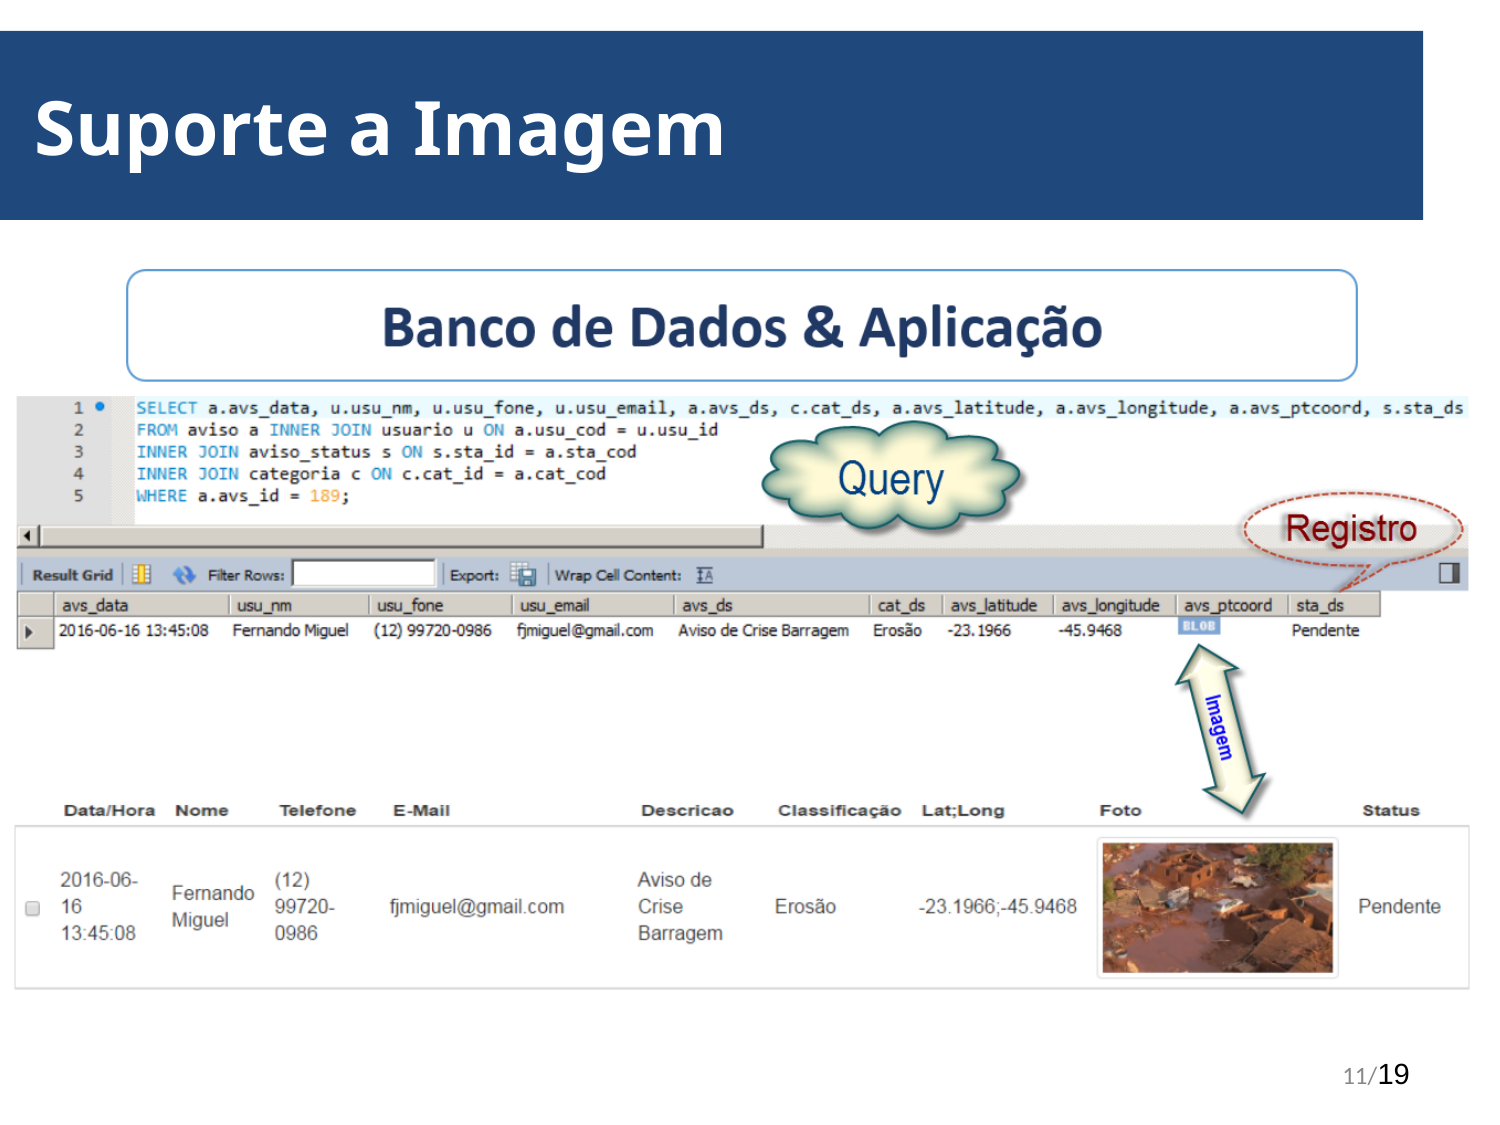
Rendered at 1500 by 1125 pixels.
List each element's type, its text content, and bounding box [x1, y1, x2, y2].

text_box Suporte a Imagem [0, 30, 1424, 220]
picture [9, 258, 1474, 1005]
slide_number ‹#›/19 [1074, 1042, 1425, 1103]
